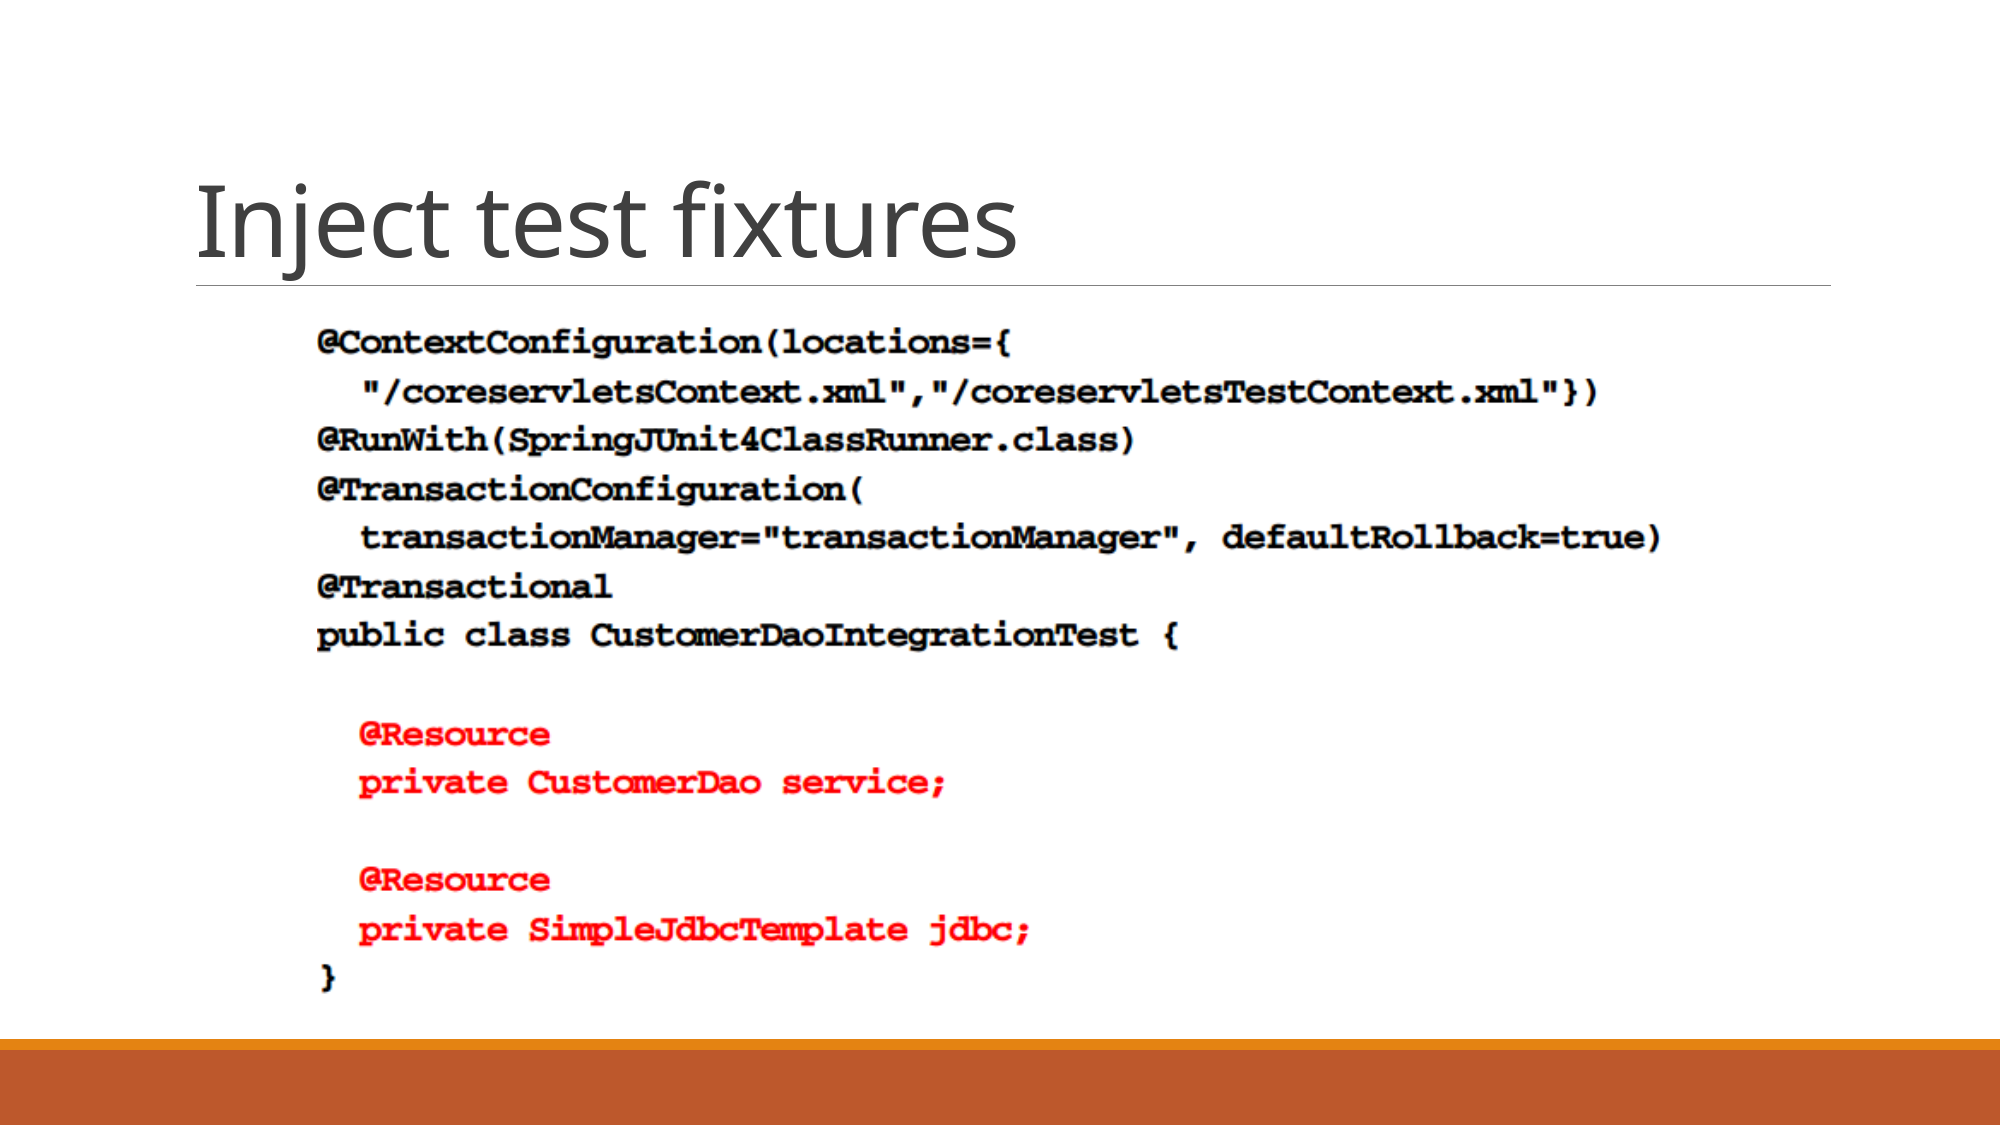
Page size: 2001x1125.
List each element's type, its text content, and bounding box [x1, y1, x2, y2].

picture [317, 313, 1683, 1005]
title Inject test fixtures [180, 47, 1830, 285]
